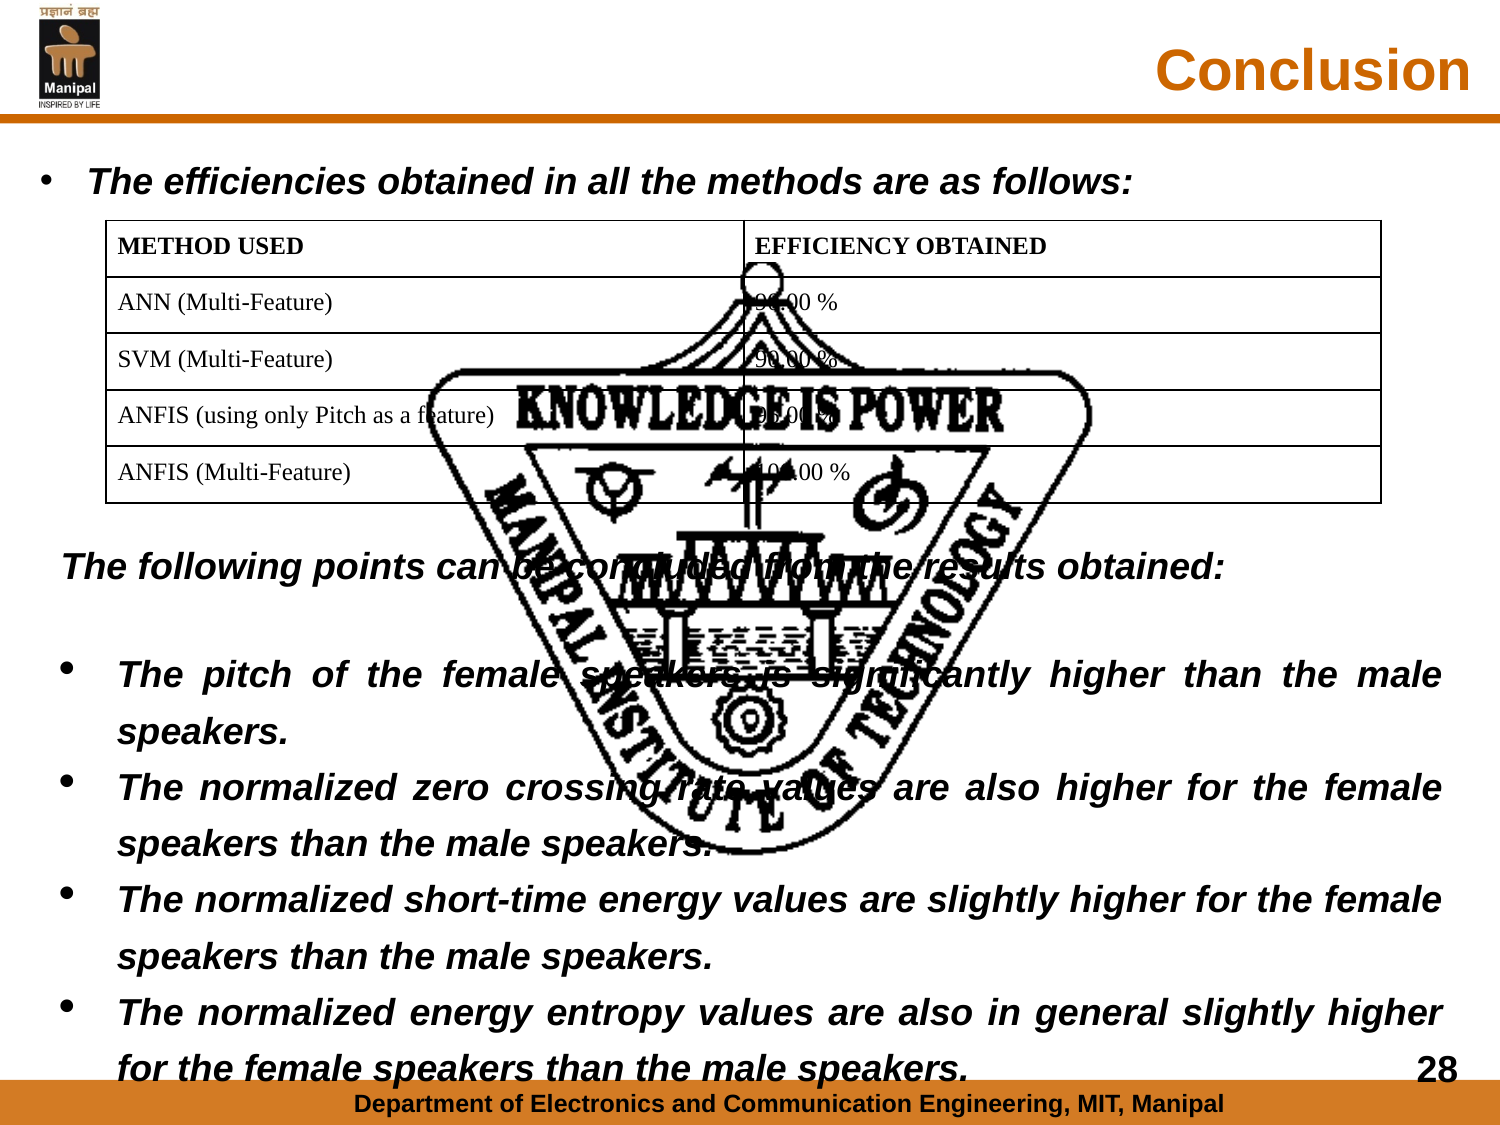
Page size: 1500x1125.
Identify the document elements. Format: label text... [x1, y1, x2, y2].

table_header METHOD USED [107, 221, 743, 276]
text_box Department of Electronics and Communication Engineering, MIT, Manipal [338, 1097, 1242, 1125]
text_box Conclusion [637, 24, 1488, 88]
table_cell ANFIS (Multi-Feature) [107, 447, 743, 502]
text_box 28 [1374, 1037, 1500, 1098]
picture [39, 3, 100, 108]
table_cell 95.00 % [745, 391, 1380, 445]
table_cell SVM (Multi-Feature) [107, 334, 743, 389]
text_box The following points can be concluded from the results obtained: The pitch of the female speakers is significantly higher than the male speakers. The normalized zero crossing rate values are also higher for the female speakers than the male speakers. The normalized short-time energy values are slightly higher for the female speakers than the male speakers. The normalized energy entropy values are also in general slightly higher for the female speakers than the male speakers. [45, 528, 1459, 1097]
table_cell ANN (Multi-Feature) [107, 278, 743, 332]
table_cell 90.00 % [745, 334, 1380, 389]
picture [425, 504, 1100, 528]
table_cell 90.00 % [745, 278, 1380, 332]
table_cell ANFIS (using only Pitch as a feature) [107, 391, 743, 445]
text_box The efficiencies obtained in all the methods are as follows: [24, 149, 1463, 300]
table_cell 100.00 % [745, 447, 1380, 502]
table_header EFFICIENCY OBTAINED [745, 221, 1380, 276]
